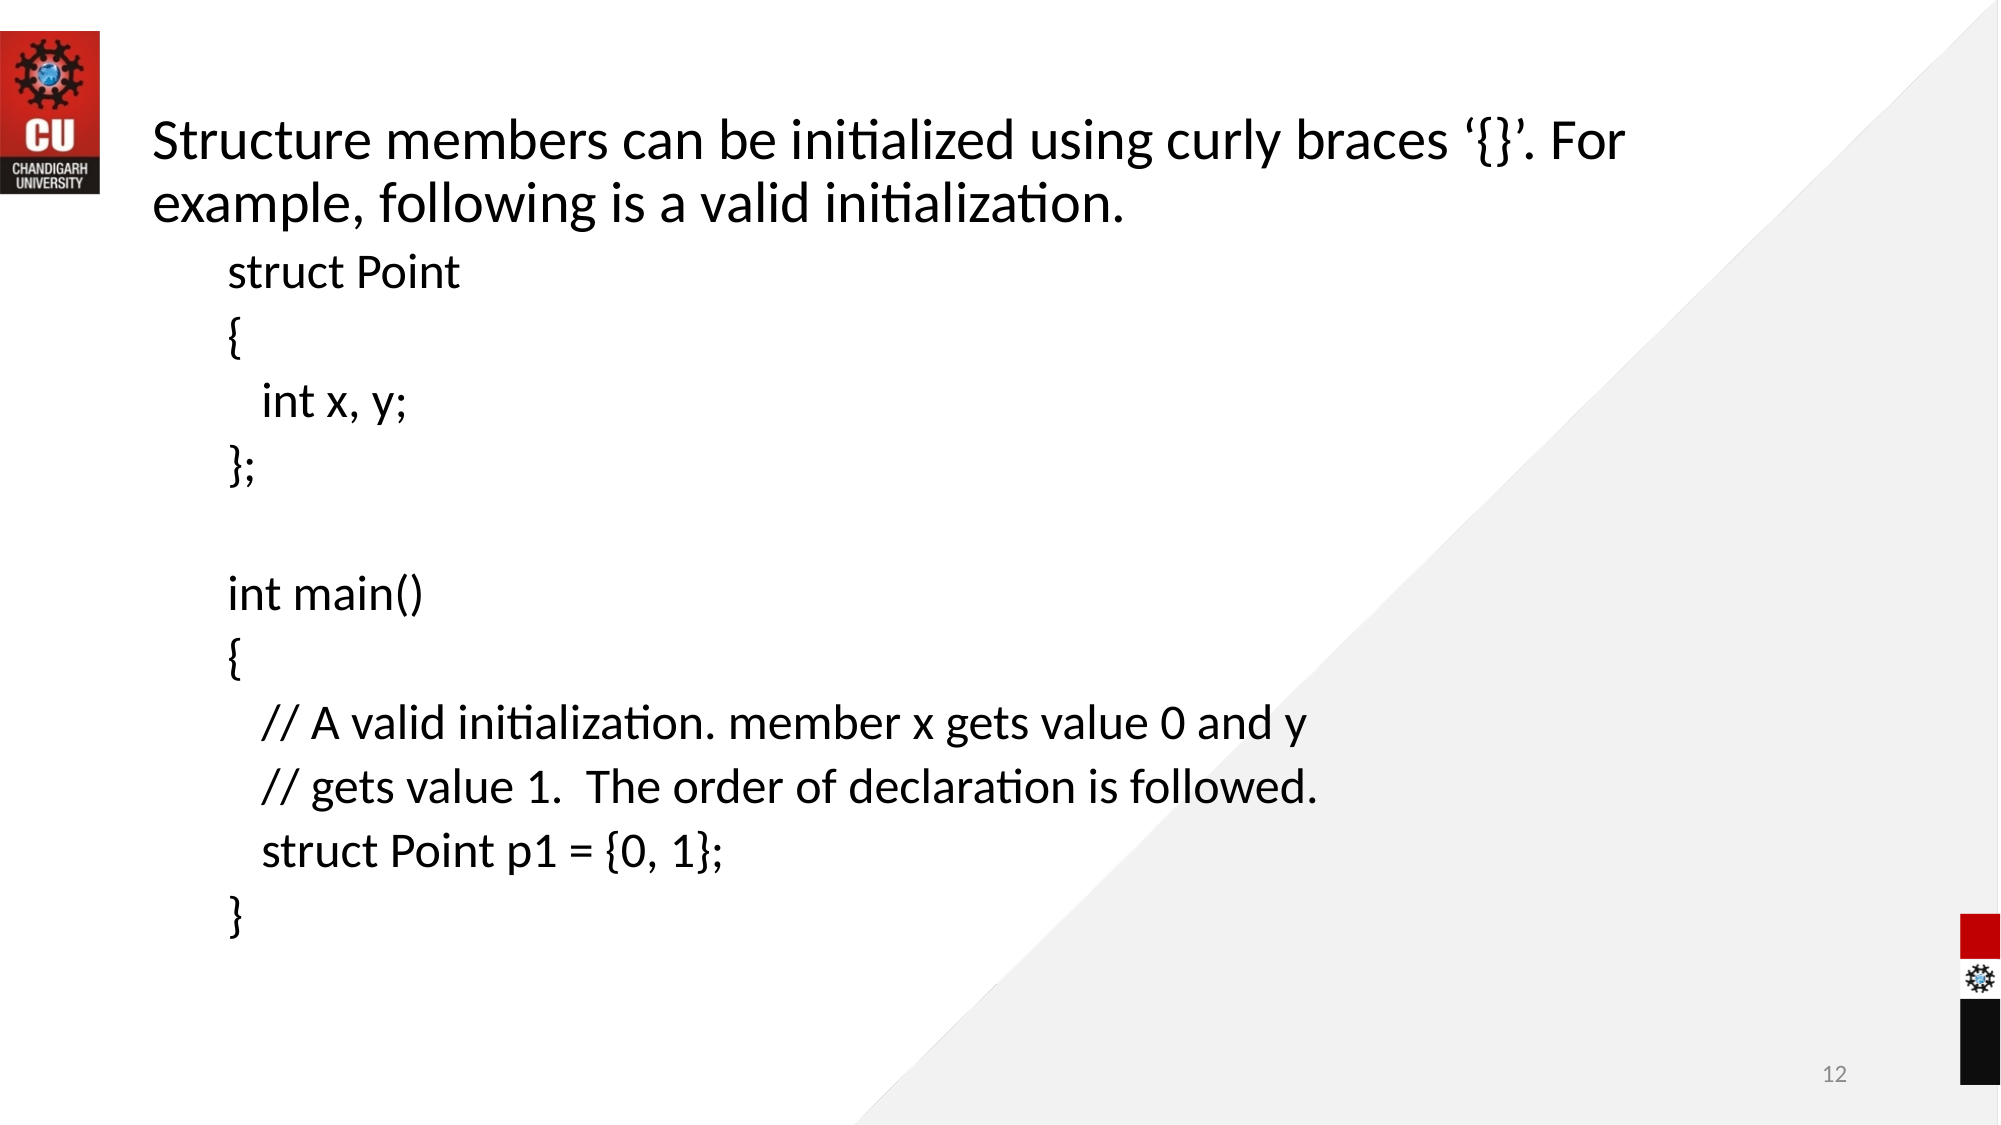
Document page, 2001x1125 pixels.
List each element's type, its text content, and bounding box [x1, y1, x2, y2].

list Structure members can be initialized using curly braces ‘{}’. For example, following is a valid initialization. struct Point { int x, y; }; int main() { // A valid initialization. member x gets value 0 and y // gets value 1. The order of declaration is followed. struct Point p1 = {0, 1}; } [137, 101, 1863, 1014]
picture [0, 0, 2001, 1125]
slide_number 12 [1412, 1042, 1863, 1103]
